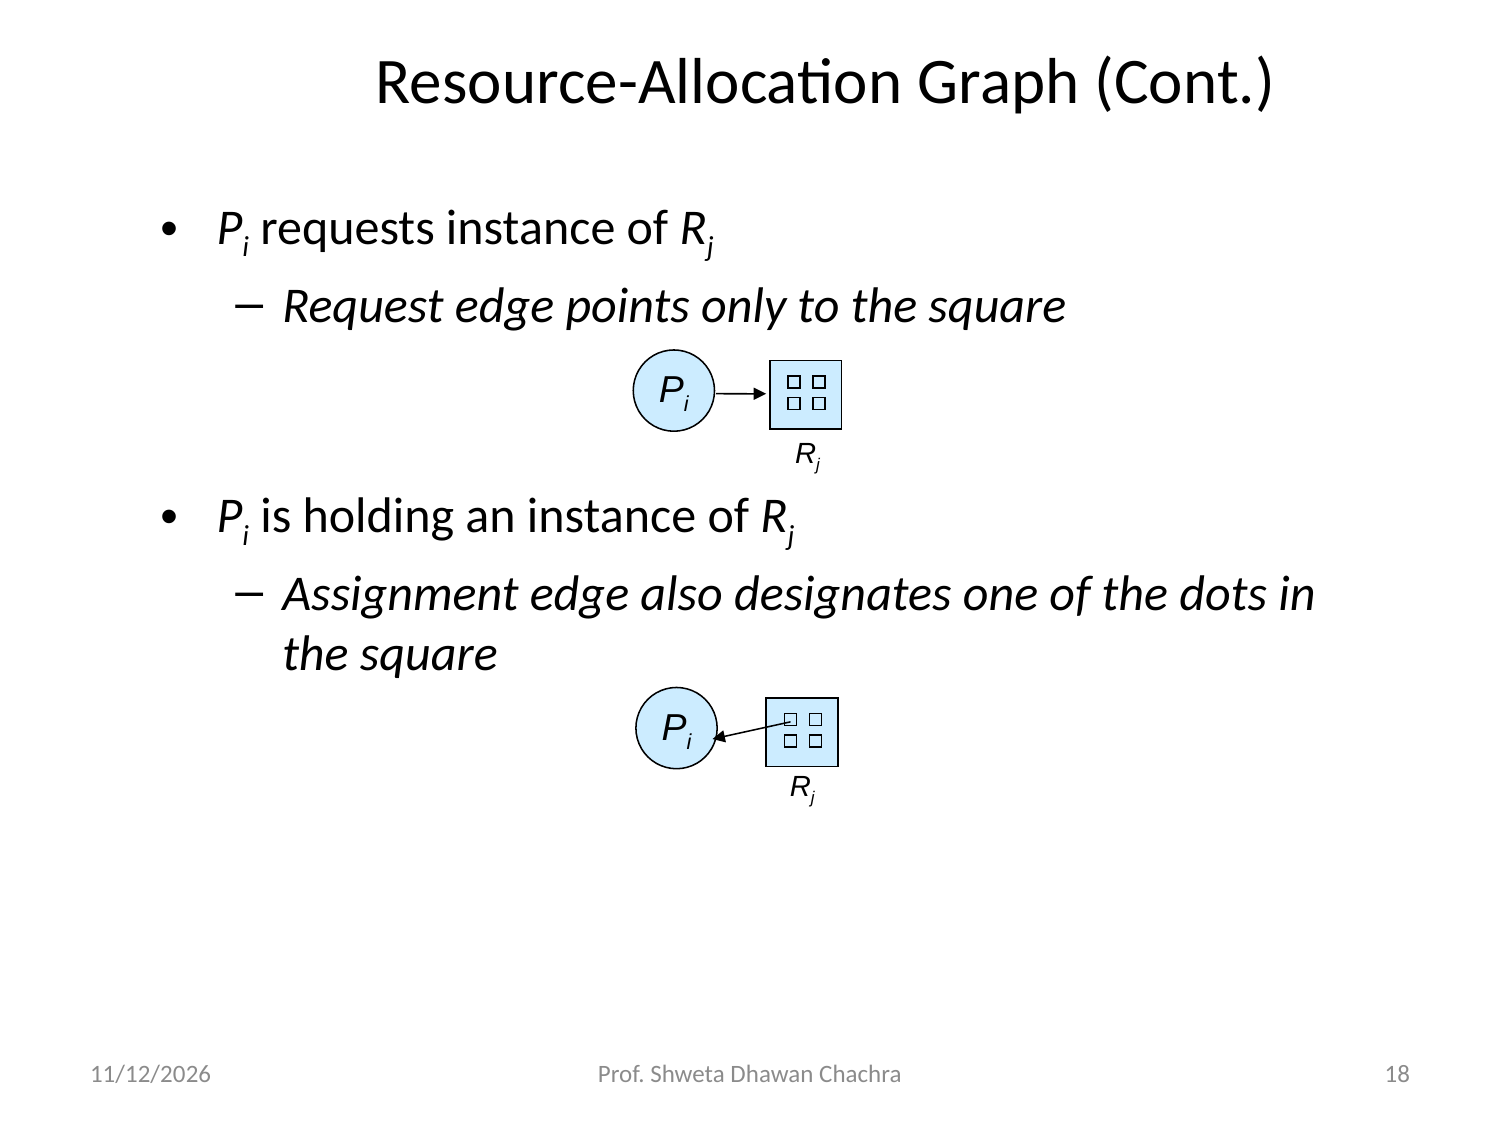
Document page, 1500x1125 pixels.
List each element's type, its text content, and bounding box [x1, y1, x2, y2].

text_box [712, 728, 760, 743]
text_box Pi [633, 349, 715, 432]
text_box Rj [780, 437, 835, 482]
title Resource-Allocation Graph (Cont.) [185, 29, 1467, 125]
list Pi requests instance of Rj Request edge points only to the square Pi is holding an instance of Rj Assignment edge also designates one of the dots in the square [145, 186, 1350, 930]
text_box [716, 387, 764, 400]
slide_number 18 [1074, 1042, 1425, 1103]
footer Prof. Shweta Dhawan Chachra [512, 1042, 988, 1103]
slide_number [75, 1042, 425, 1103]
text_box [769, 360, 842, 430]
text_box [765, 697, 839, 767]
text_box Pi [635, 687, 718, 769]
text_box Rj [774, 774, 830, 814]
